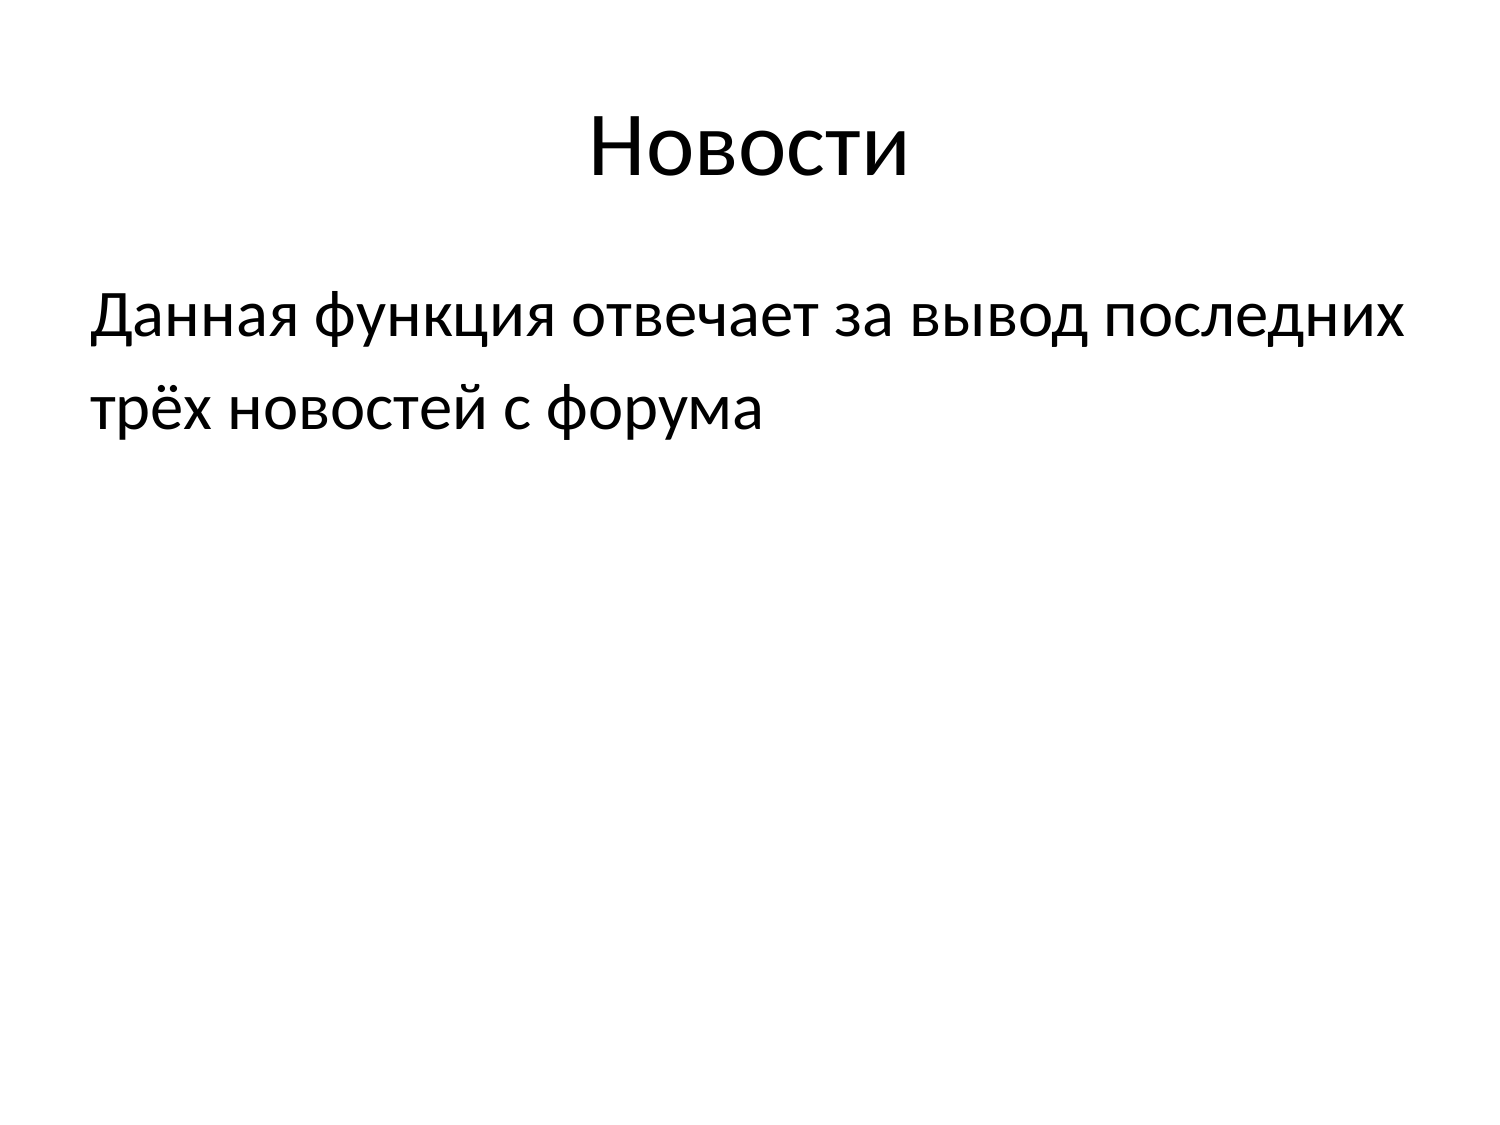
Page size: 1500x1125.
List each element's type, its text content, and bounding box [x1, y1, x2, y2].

list Данная функция отвечает за вывод последних трёх новостей с форума [75, 262, 1425, 1005]
title Новости [75, 45, 1425, 233]
